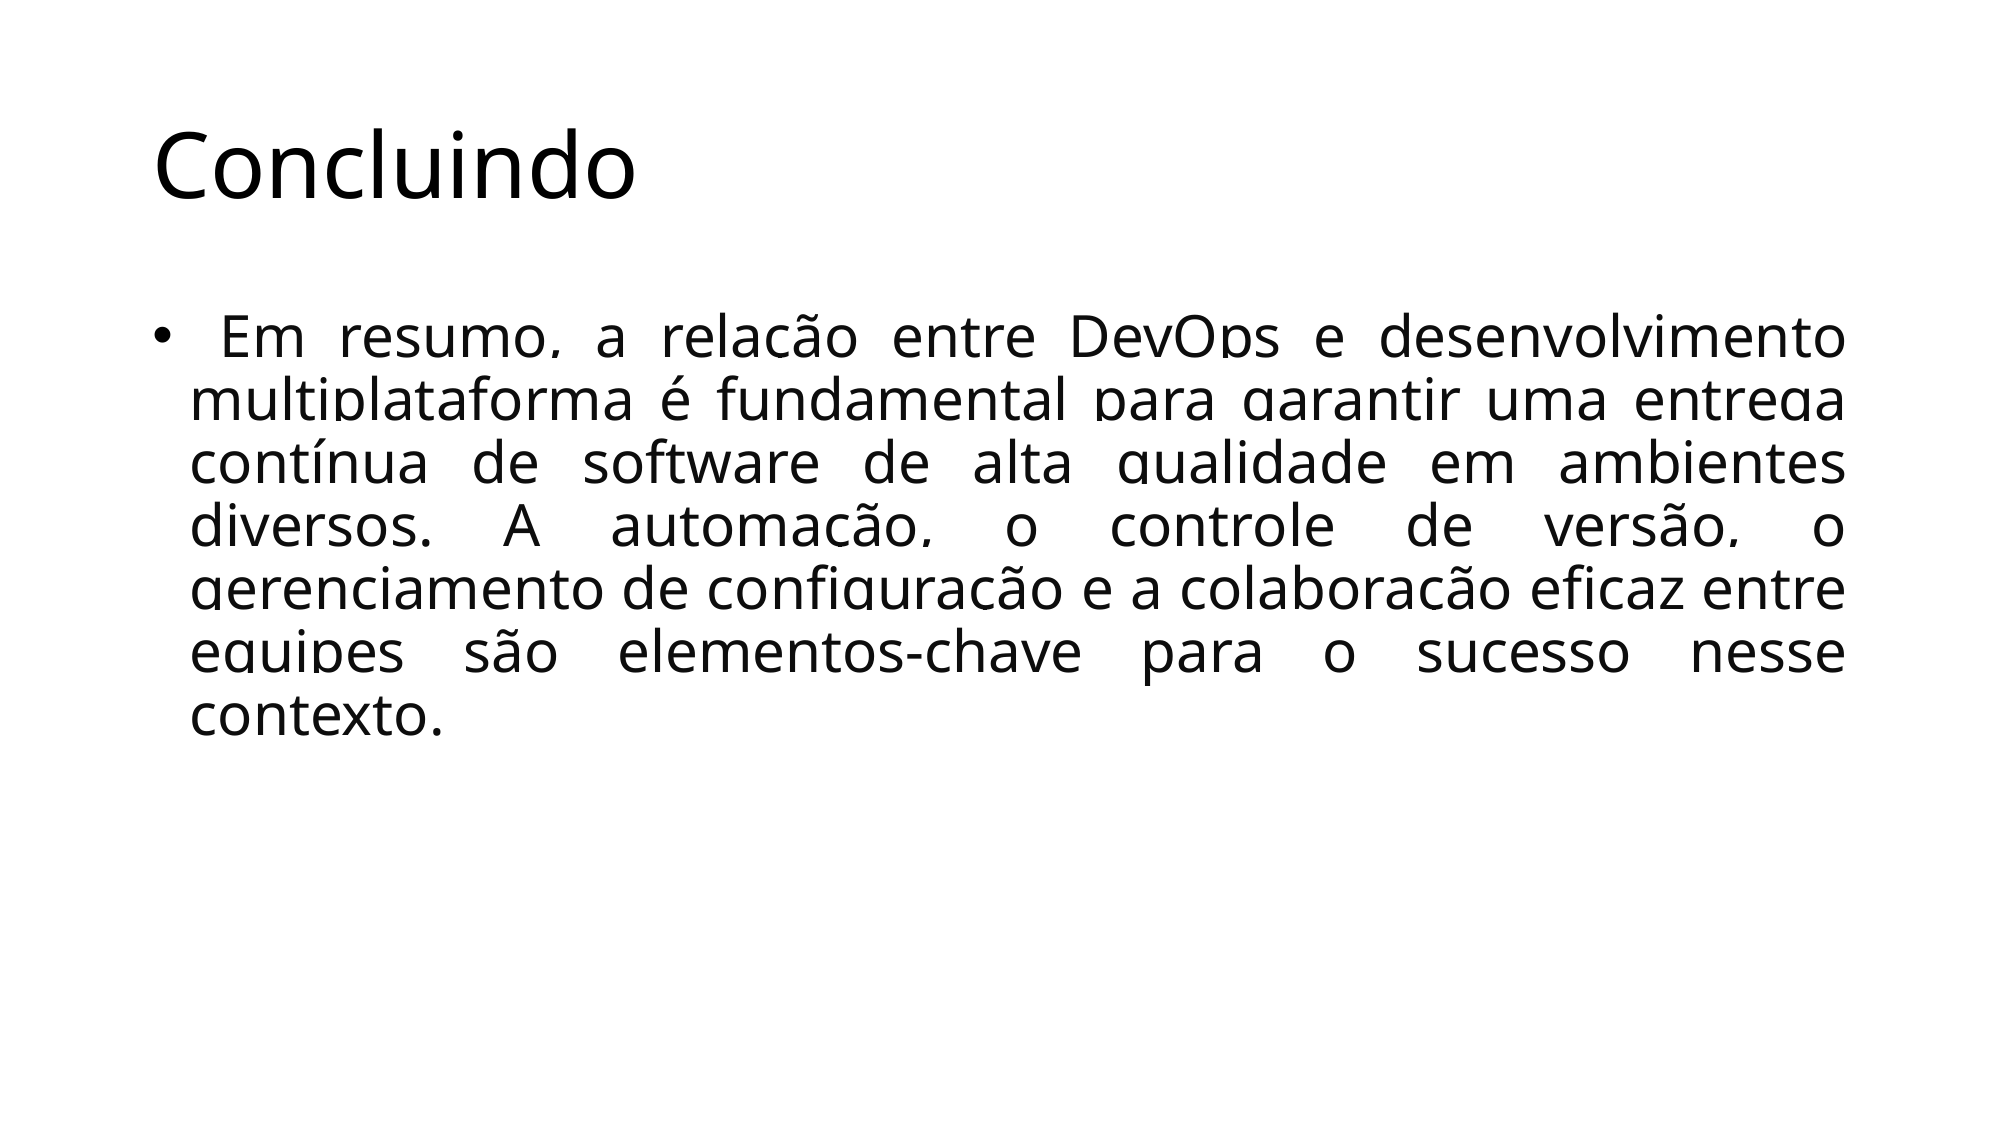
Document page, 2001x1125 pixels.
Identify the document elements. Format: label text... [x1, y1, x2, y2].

list Em resumo, a relação entre DevOps e desenvolvimento multiplataforma é fundamental para garantir uma entrega contínua de software de alta qualidade em ambientes diversos. A automação, o controle de versão, o gerenciamento de configuração e a colaboração eficaz entre equipes são elementos-chave para o sucesso nesse contexto. [137, 299, 1863, 1014]
title Concluindo [137, 59, 1863, 278]
